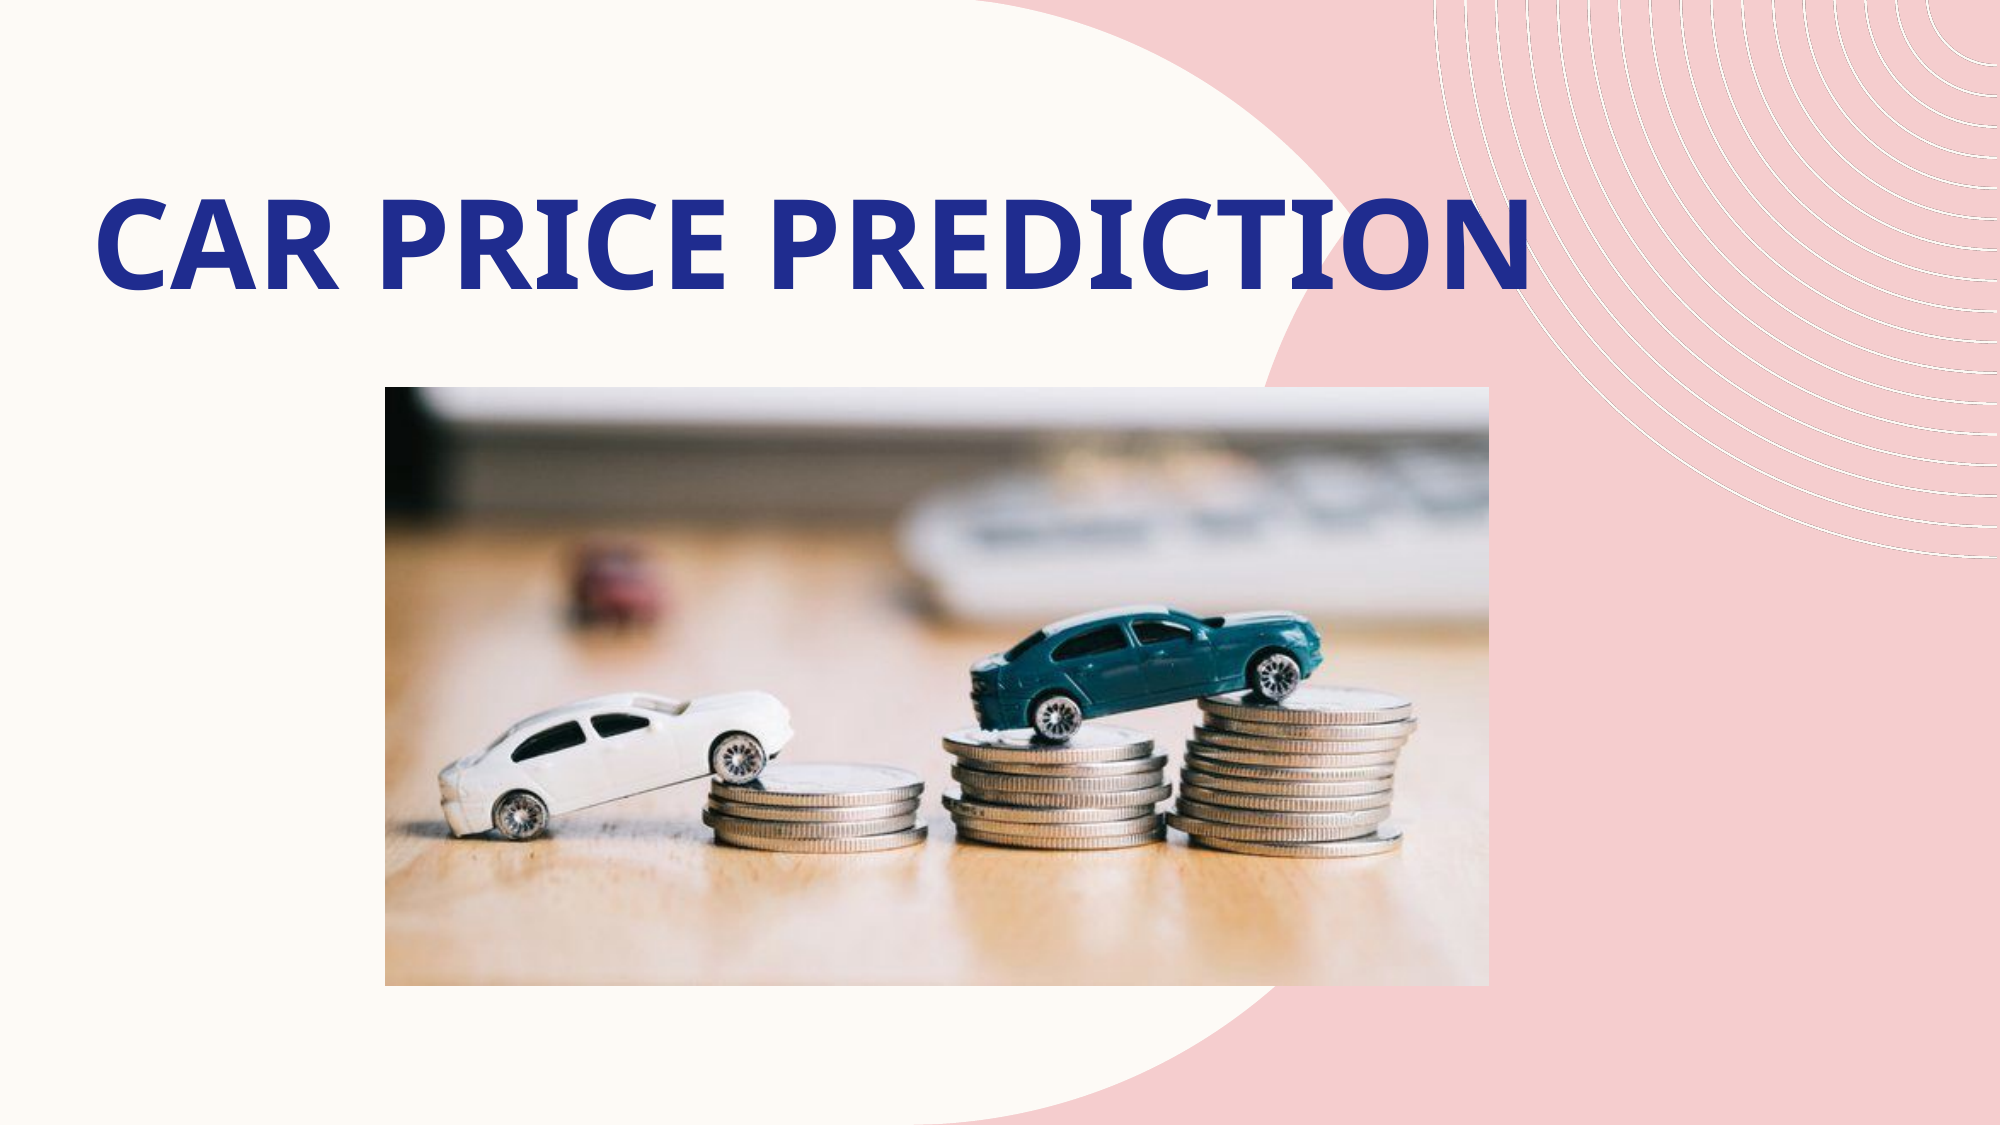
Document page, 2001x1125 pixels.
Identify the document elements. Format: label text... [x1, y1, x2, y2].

title CAR PRICE PREDICTION [76, 168, 1877, 367]
picture [385, 0, 1997, 986]
